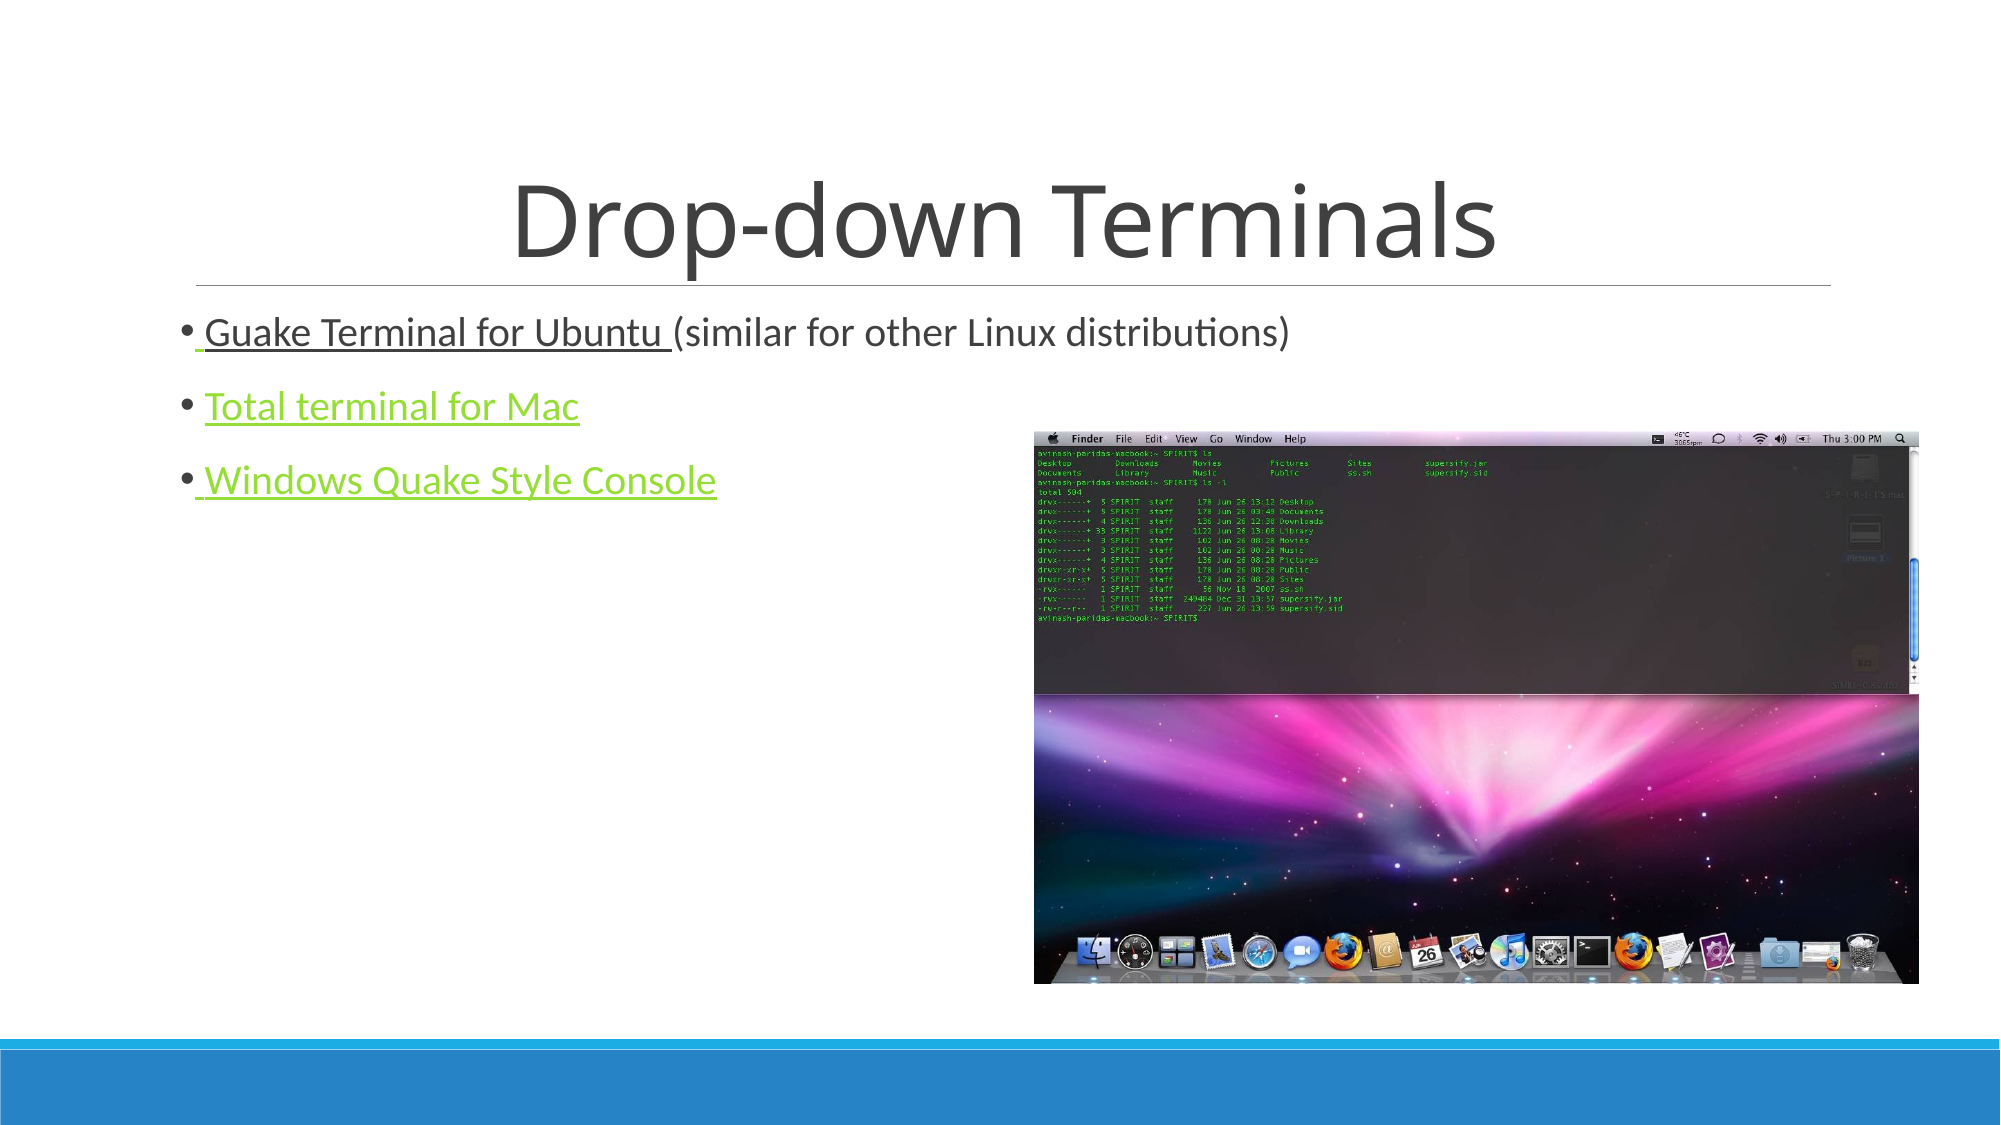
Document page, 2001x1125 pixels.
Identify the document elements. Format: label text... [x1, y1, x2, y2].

title Drop-down Terminals [180, 115, 1830, 285]
picture [1102, 852, 1111, 857]
picture [1033, 430, 1919, 985]
list Guake Terminal for Ubuntu (similar for other Linux distributions) Total terminal for Mac Windows Quake Style Console [180, 302, 1830, 963]
picture [1033, 897, 1040, 906]
